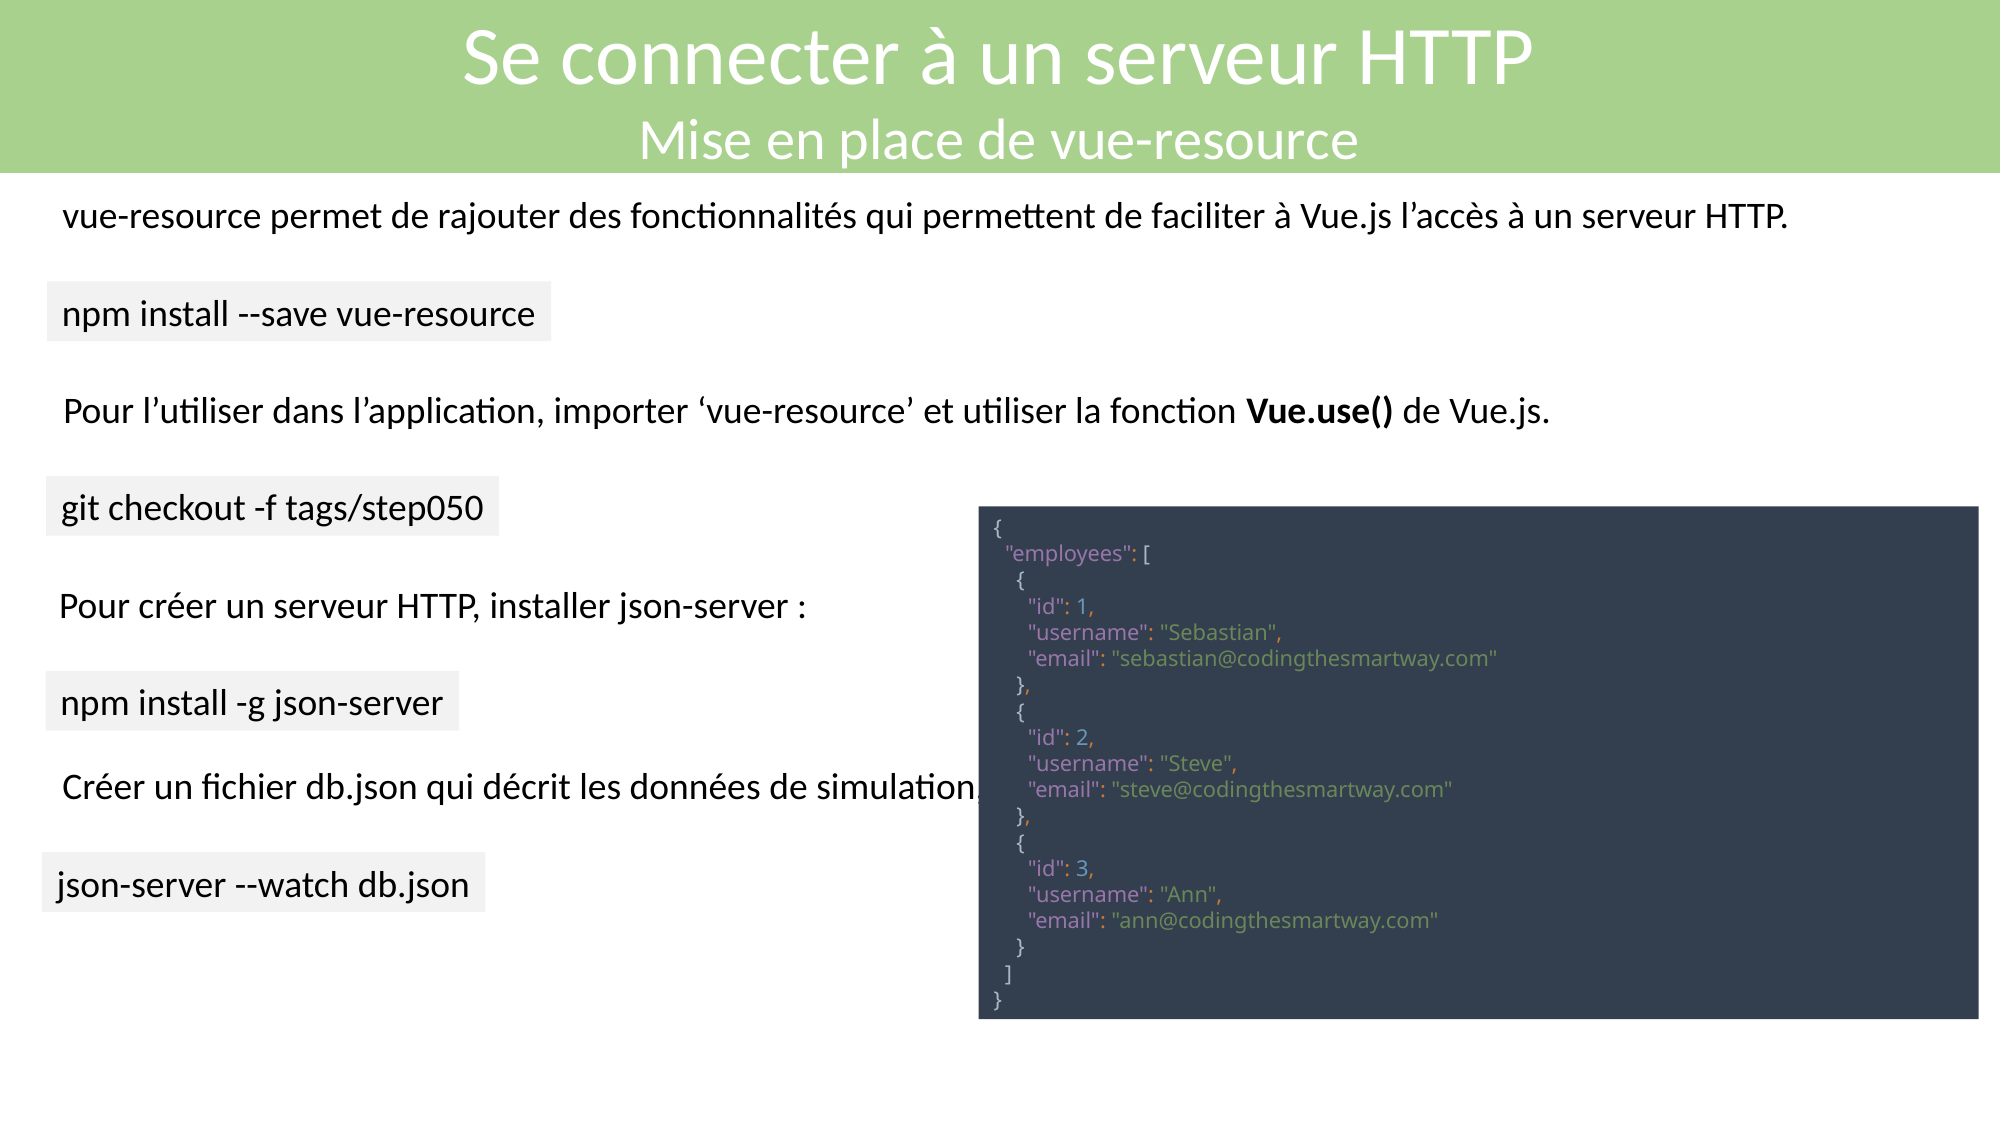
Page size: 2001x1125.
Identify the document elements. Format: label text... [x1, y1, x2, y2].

text_box git checkout -f tags/step050 [46, 476, 499, 536]
text_box json-server --watch db.json [41, 852, 486, 912]
text_box npm install -g json-server [45, 670, 460, 731]
text_box Créer un fichier db.json qui décrit les données de simulation, puis lancer json-server: [47, 754, 978, 815]
text_box vue-resource permet de rajouter des fonctionnalités qui permettent de faciliter à Vue.js l’accès à un serveur HTTP. [47, 183, 1807, 244]
text_box Se connecter à un serveur HTTP Mise en place de vue-resource [0, 0, 2000, 174]
text_box Pour créer un serveur HTTP, installer json-server : [44, 573, 824, 634]
text_box Pour l’utiliser dans l’application, importer ‘vue-resource’ et utiliser la fonction Vue.use() de Vue.js. [48, 378, 1567, 439]
text_box { "employees": [ { "id": 1, "username": "Sebastian", "email": "sebastian@codingthesmartway.com" }, { "id": 2, "username": "Steve", "email": "steve@codingthesmartway.com" }, { "id": 3, "username": "Ann", "email": "ann@codingthesmartway.com" } ] } [978, 506, 1979, 1020]
text_box npm install --save vue-resource [47, 281, 552, 342]
